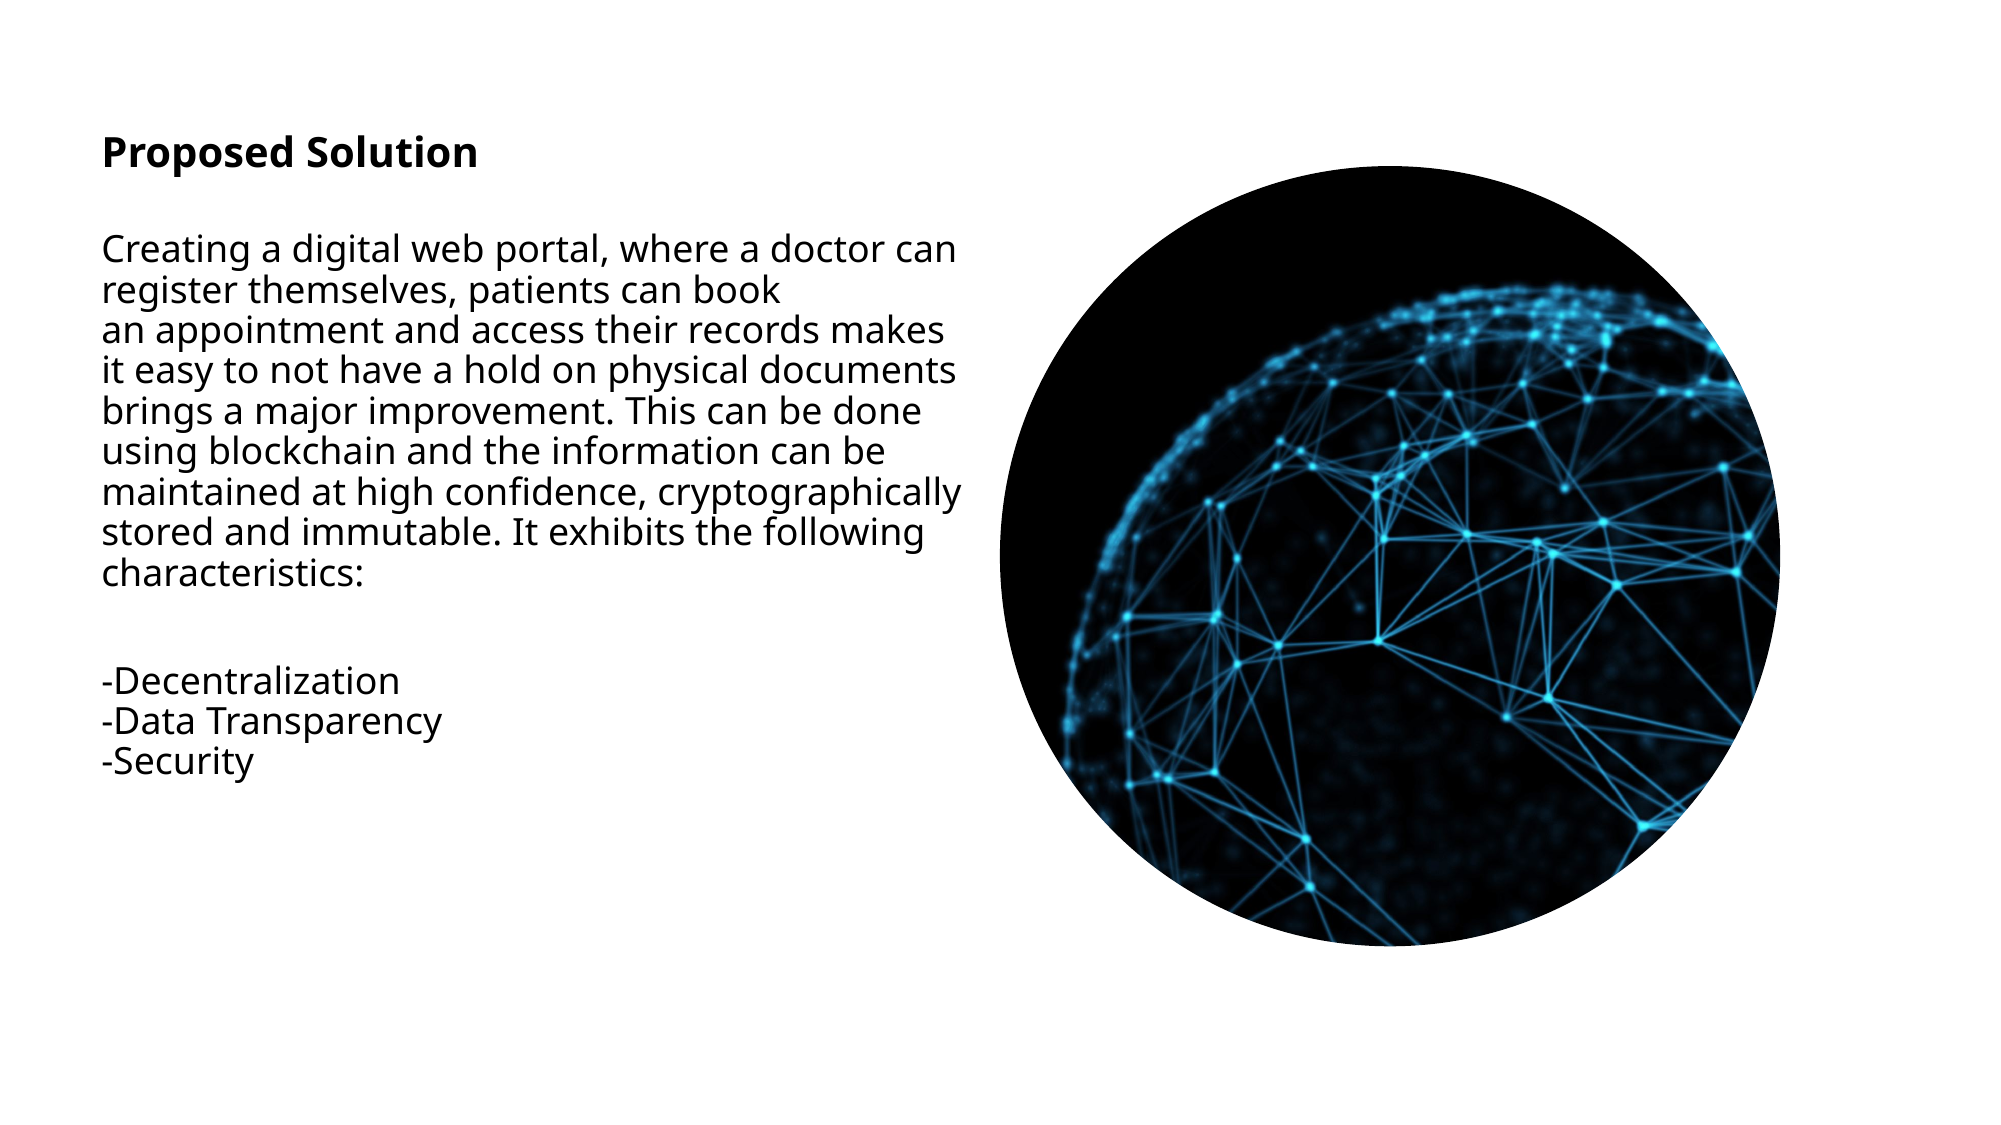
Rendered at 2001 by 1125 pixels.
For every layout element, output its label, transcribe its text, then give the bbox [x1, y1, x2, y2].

picture [999, 166, 1781, 947]
title Proposed Solution Creating a digital web portal, where a doctor can register themselves, patients can book an appointment and access their records makes it easy to not have a hold on physical documents brings a major improvement. This can be done using blockchain and the information can be maintained at high confidence, cryptographically stored and immutable. It exhibits the following characteristics: -Decentralization -Data Transparency -Security [86, 69, 980, 1057]
